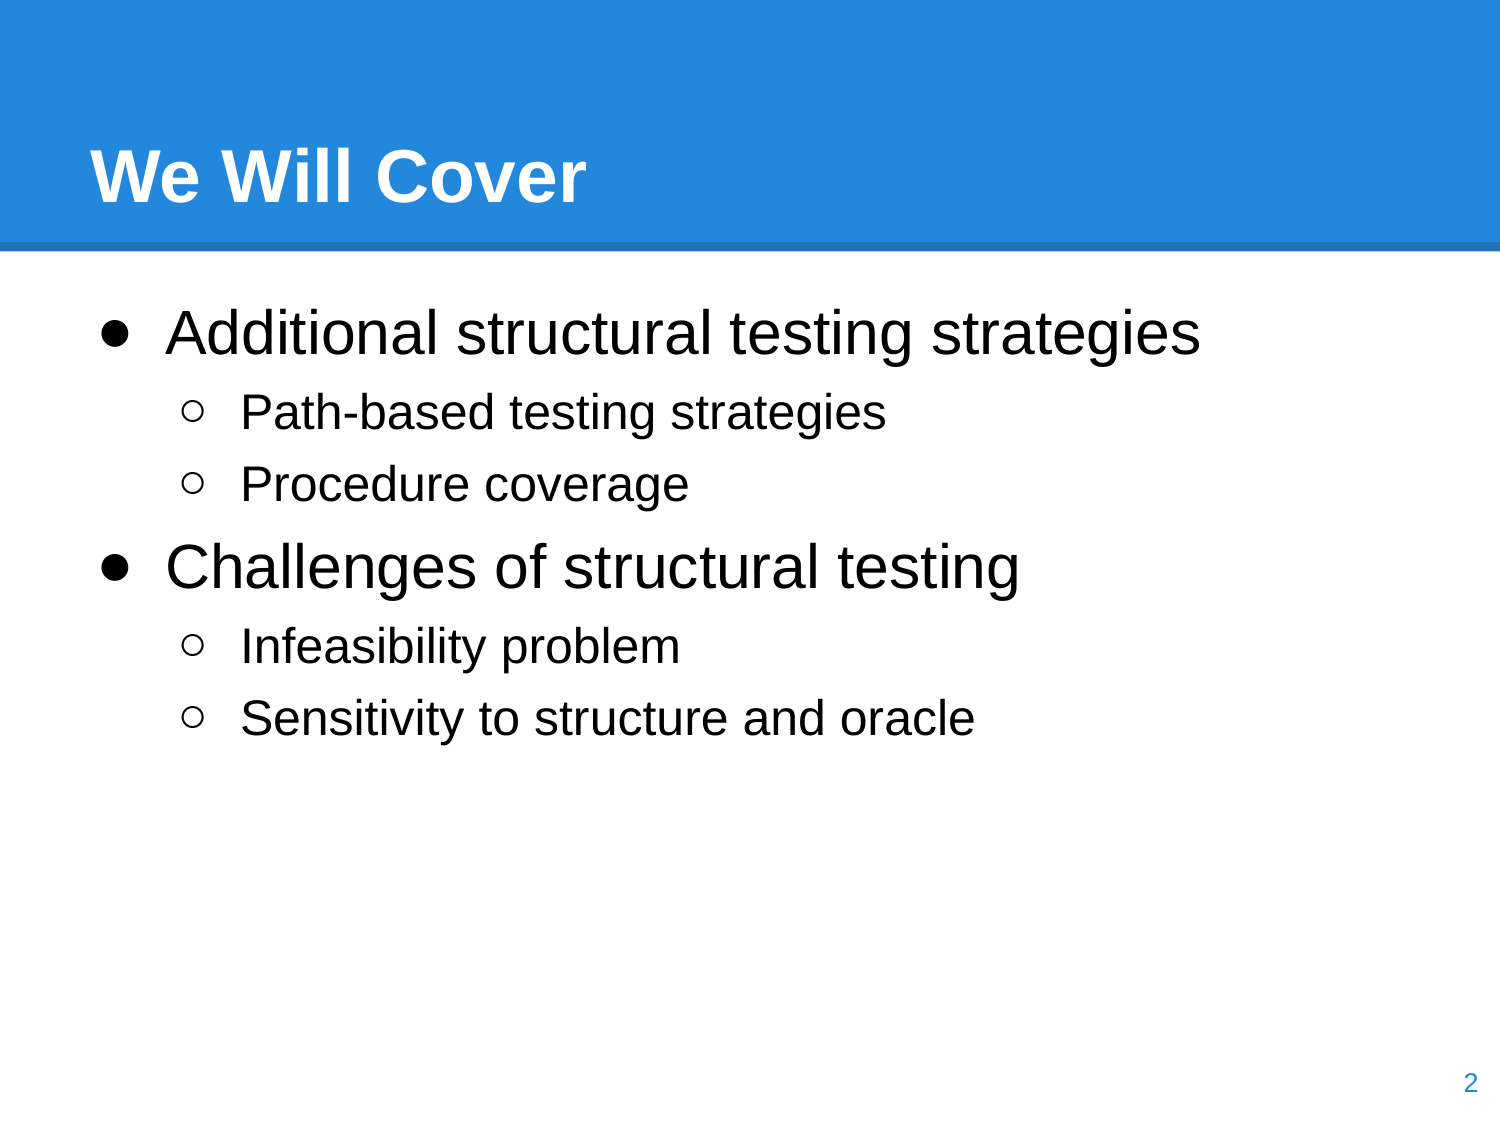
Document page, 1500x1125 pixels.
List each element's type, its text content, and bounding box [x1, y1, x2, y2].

slide_number ‹#› [1403, 1038, 1494, 1125]
title We Will Cover [75, 45, 1425, 233]
list Additional structural testing strategies Path-based testing strategies Procedure coverage Challenges of structural testing Infeasibility problem Sensitivity to structure and oracle [75, 262, 1425, 1078]
